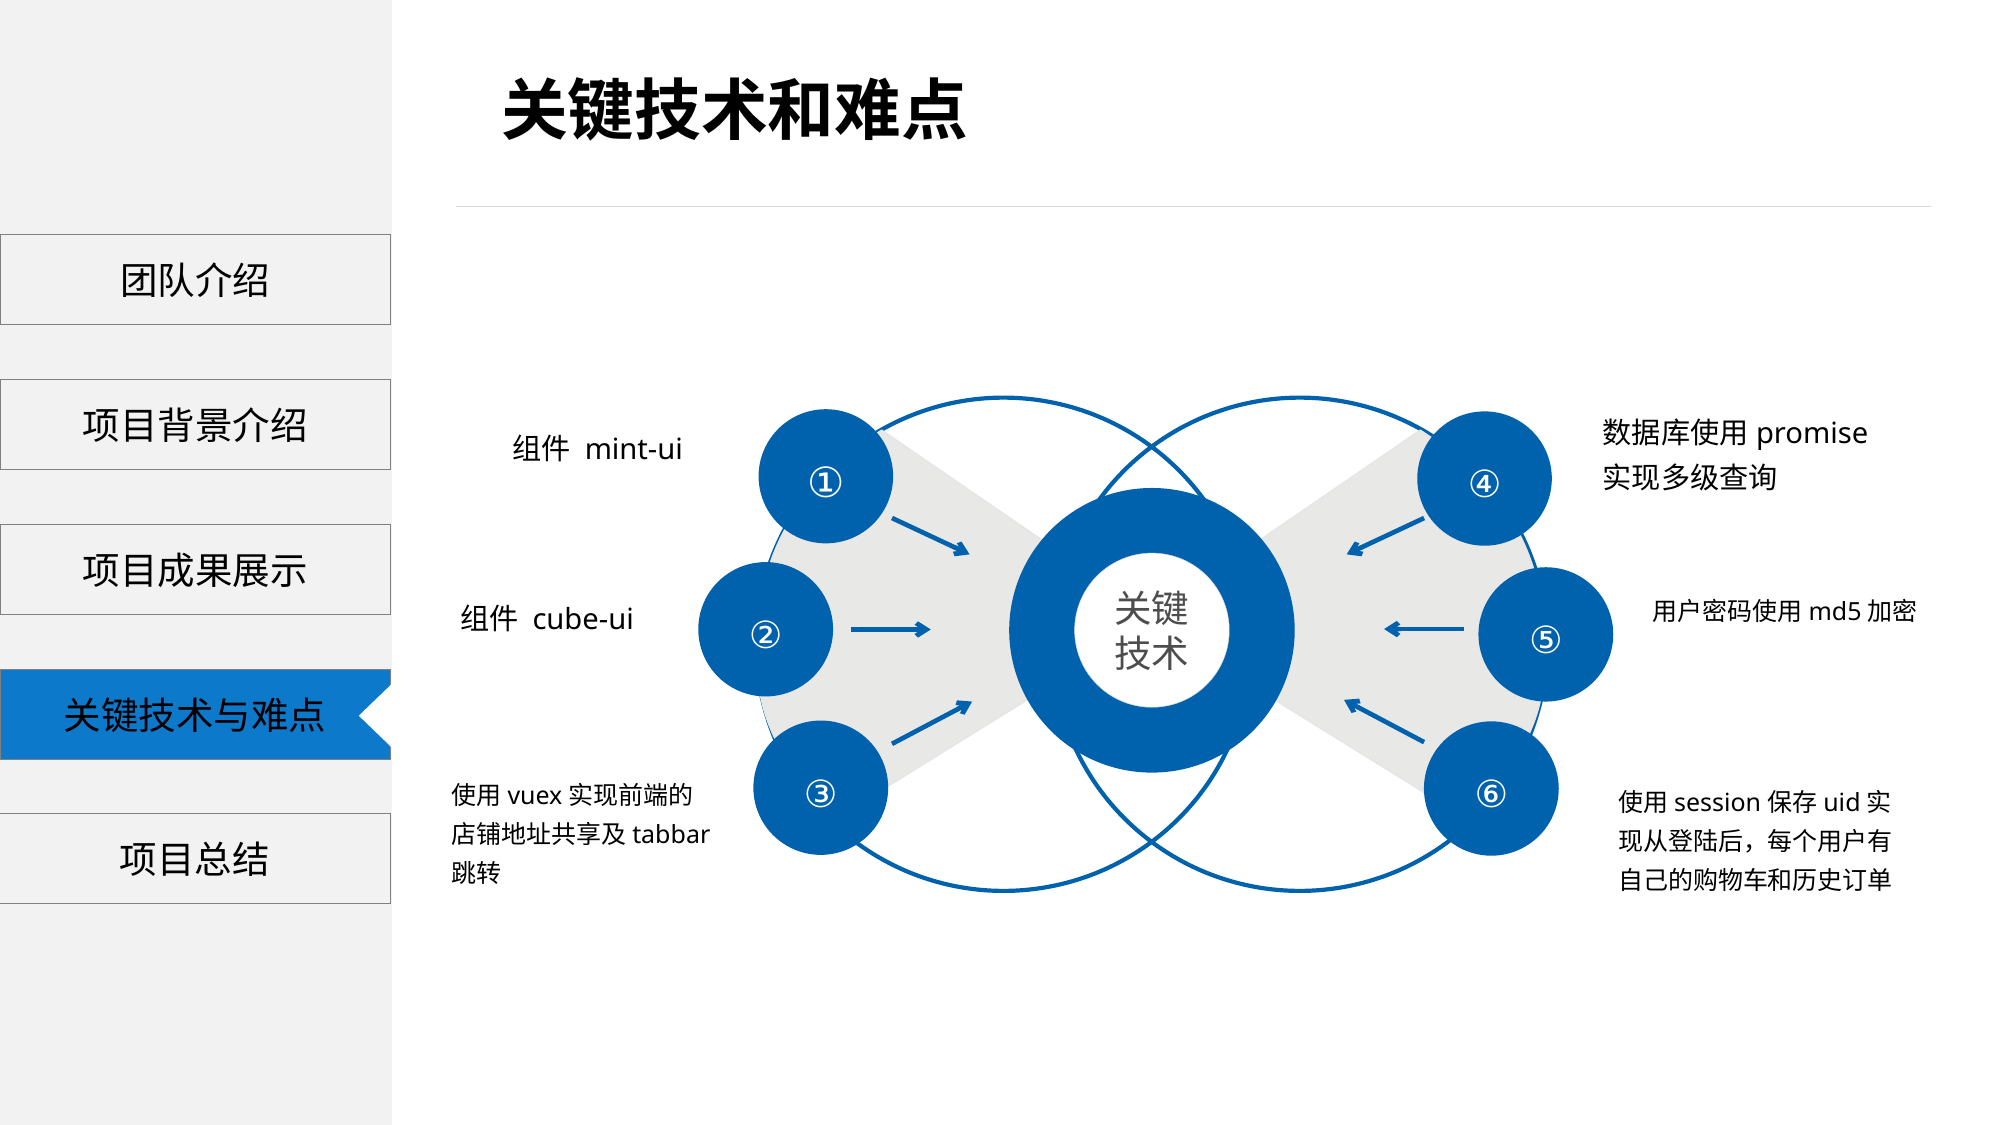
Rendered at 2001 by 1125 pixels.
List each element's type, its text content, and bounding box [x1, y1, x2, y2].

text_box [891, 701, 973, 744]
text_box ③ [753, 720, 889, 855]
text_box 关键技术与难点 [0, 669, 391, 760]
text_box [1295, 430, 1540, 793]
text_box 数据库使用promise 实现多级查询 [1590, 397, 1882, 501]
text_box 项目背景介绍 [0, 379, 391, 470]
text_box ⑤ [1478, 567, 1614, 702]
text_box [858, 712, 1151, 891]
text_box [1088, 714, 1449, 891]
text_box 关键技术和难点 [486, 60, 999, 156]
text_box 用户密码使用md5加密 [1640, 580, 1932, 632]
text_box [1009, 487, 1295, 773]
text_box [1344, 699, 1425, 743]
text_box 组件 mint-ui [467, 413, 759, 472]
text_box [0, 0, 393, 683]
text_box 团队介绍 [0, 234, 391, 325]
text_box ② [698, 562, 834, 697]
text_box ④ [1417, 411, 1552, 546]
text_box [760, 430, 1009, 786]
text_box [358, 676, 441, 756]
text_box ⑥ [1423, 721, 1559, 856]
text_box 组件 cube-ui [414, 583, 697, 642]
text_box 使用vuex实现前端的店铺地址共享及tabbar跳转 [439, 764, 730, 894]
text_box [0, 748, 393, 1125]
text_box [1346, 517, 1425, 555]
text_box 项目总结 [0, 813, 391, 904]
text_box 使用session保存uid实现从登陆后，每个用户有自己的购物车和历史订单 [1605, 771, 1913, 901]
text_box ① [758, 409, 894, 544]
text_box 项目成果展示 [0, 524, 391, 615]
text_box [1109, 397, 1432, 515]
text_box [881, 397, 1151, 516]
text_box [891, 517, 970, 555]
